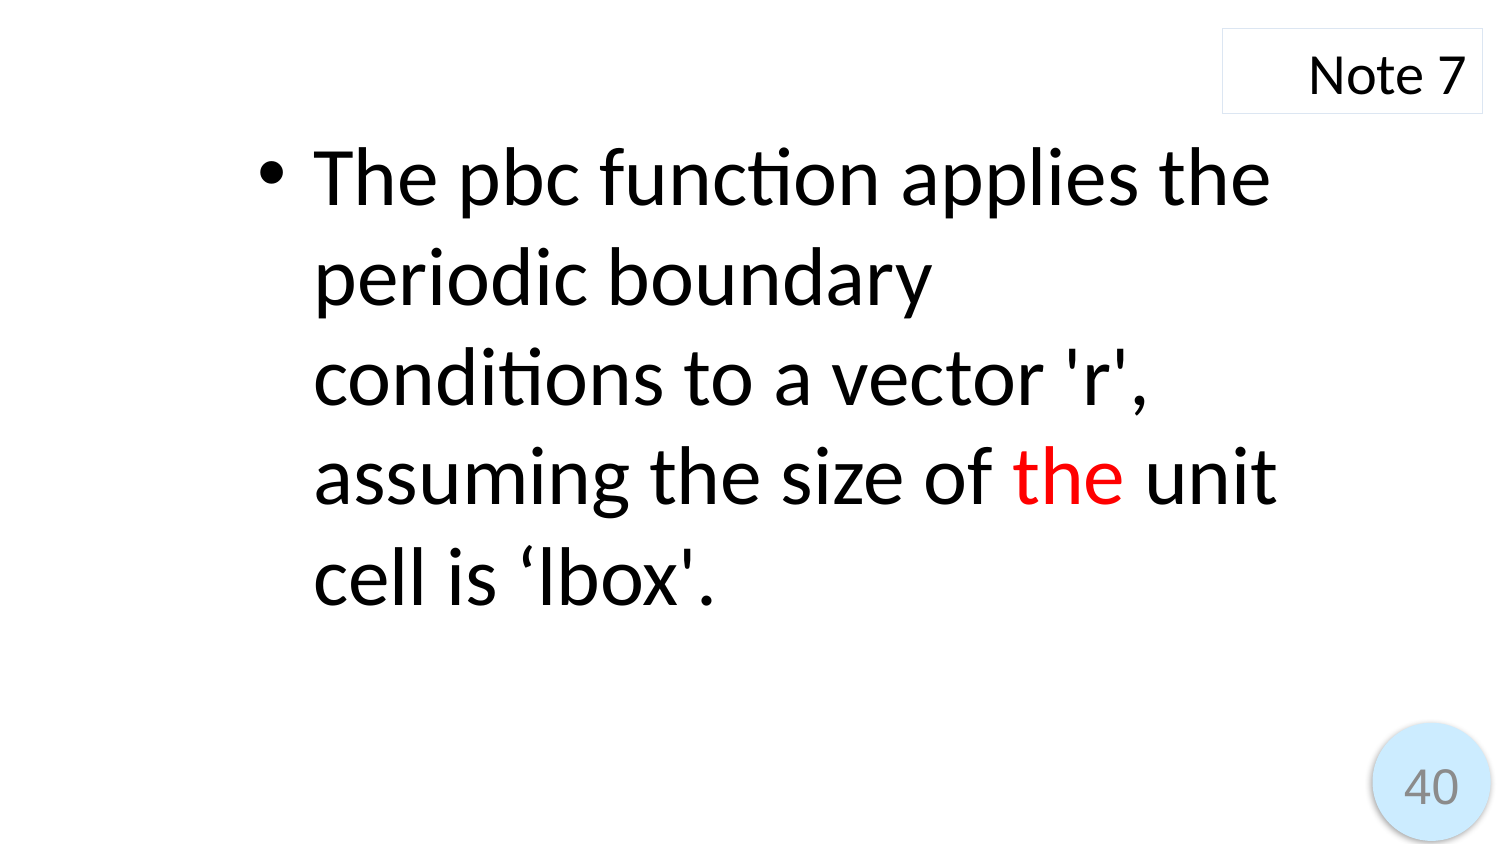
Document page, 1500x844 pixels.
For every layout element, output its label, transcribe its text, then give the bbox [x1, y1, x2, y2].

text_box Note 7 [1222, 28, 1483, 114]
slide_number 40 [1372, 762, 1491, 807]
list The pbc function applies the periodic boundary conditions to a vector 'r', assuming the size of the unit cell is ‘lbox'. [242, 114, 1317, 786]
